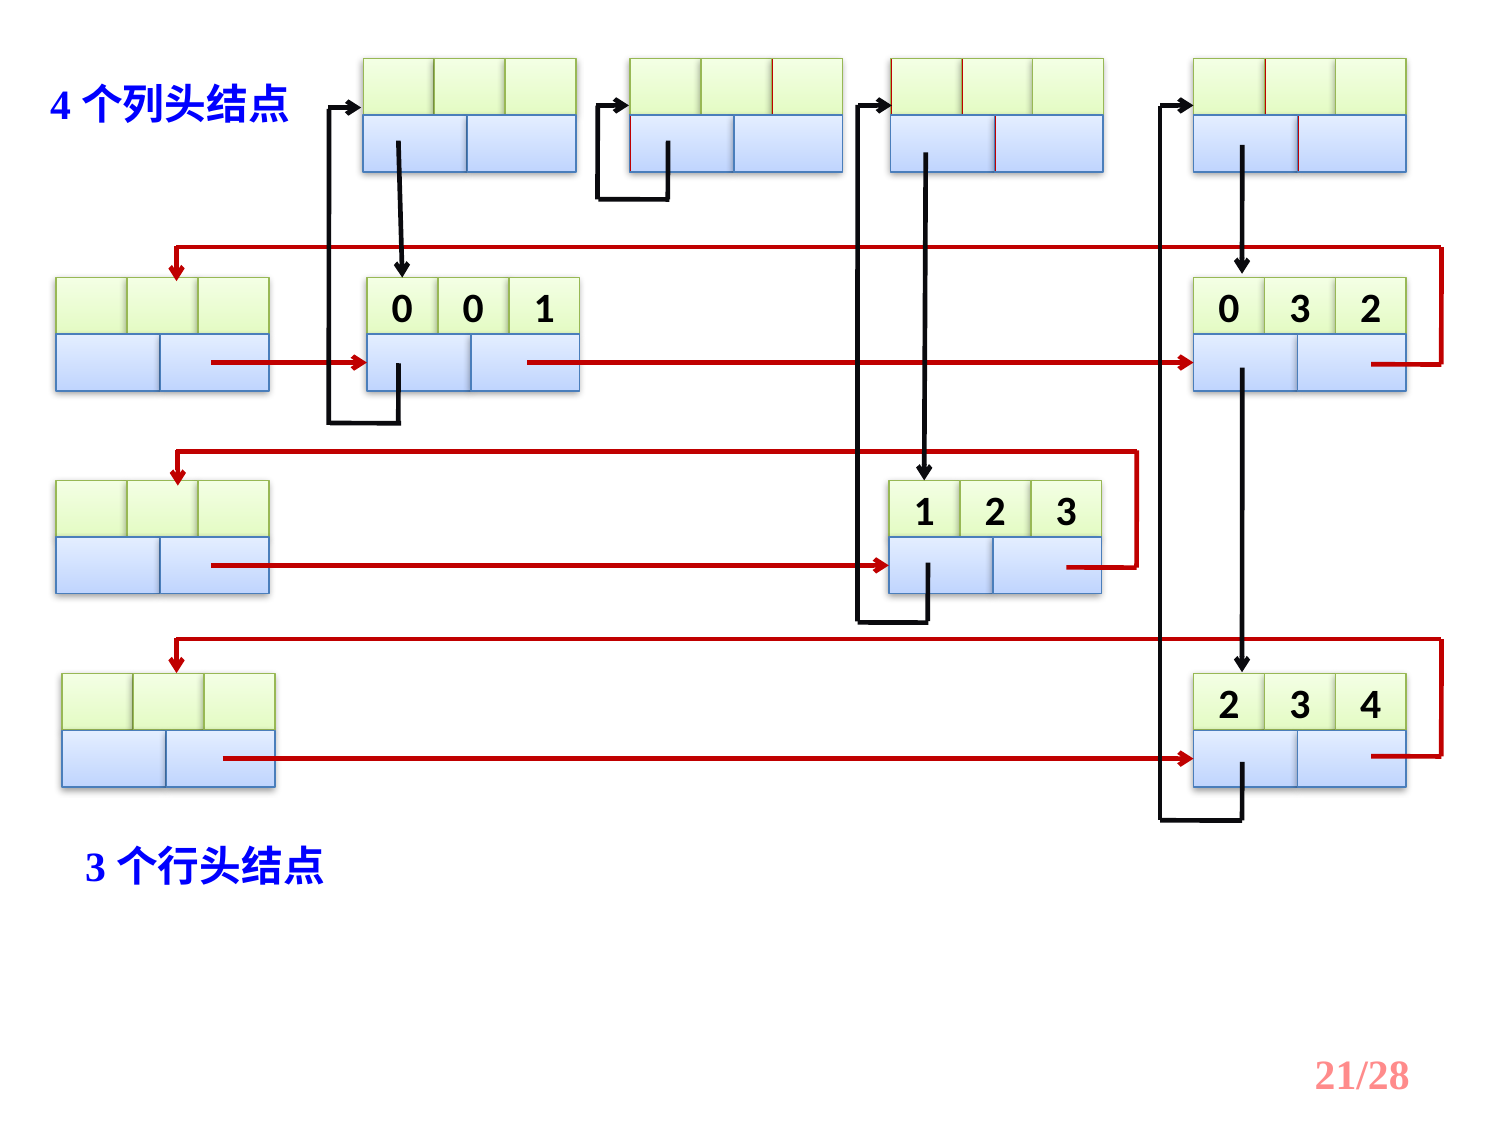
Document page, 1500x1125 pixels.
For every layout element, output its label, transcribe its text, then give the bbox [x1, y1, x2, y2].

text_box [933, 480, 1102, 594]
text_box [406, 277, 580, 392]
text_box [595, 105, 670, 200]
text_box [362, 58, 577, 173]
text_box 3个行头结点 [46, 832, 364, 897]
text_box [55, 480, 270, 594]
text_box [55, 277, 270, 392]
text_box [1247, 277, 1407, 392]
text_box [1247, 673, 1407, 788]
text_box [327, 107, 402, 425]
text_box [61, 673, 276, 788]
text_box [1159, 105, 1243, 821]
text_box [857, 104, 929, 623]
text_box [629, 58, 843, 173]
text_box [1193, 58, 1407, 173]
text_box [890, 58, 1104, 173]
text_box 4个列头结点 [11, 70, 328, 136]
slide_number 21/28 [1074, 1042, 1425, 1103]
